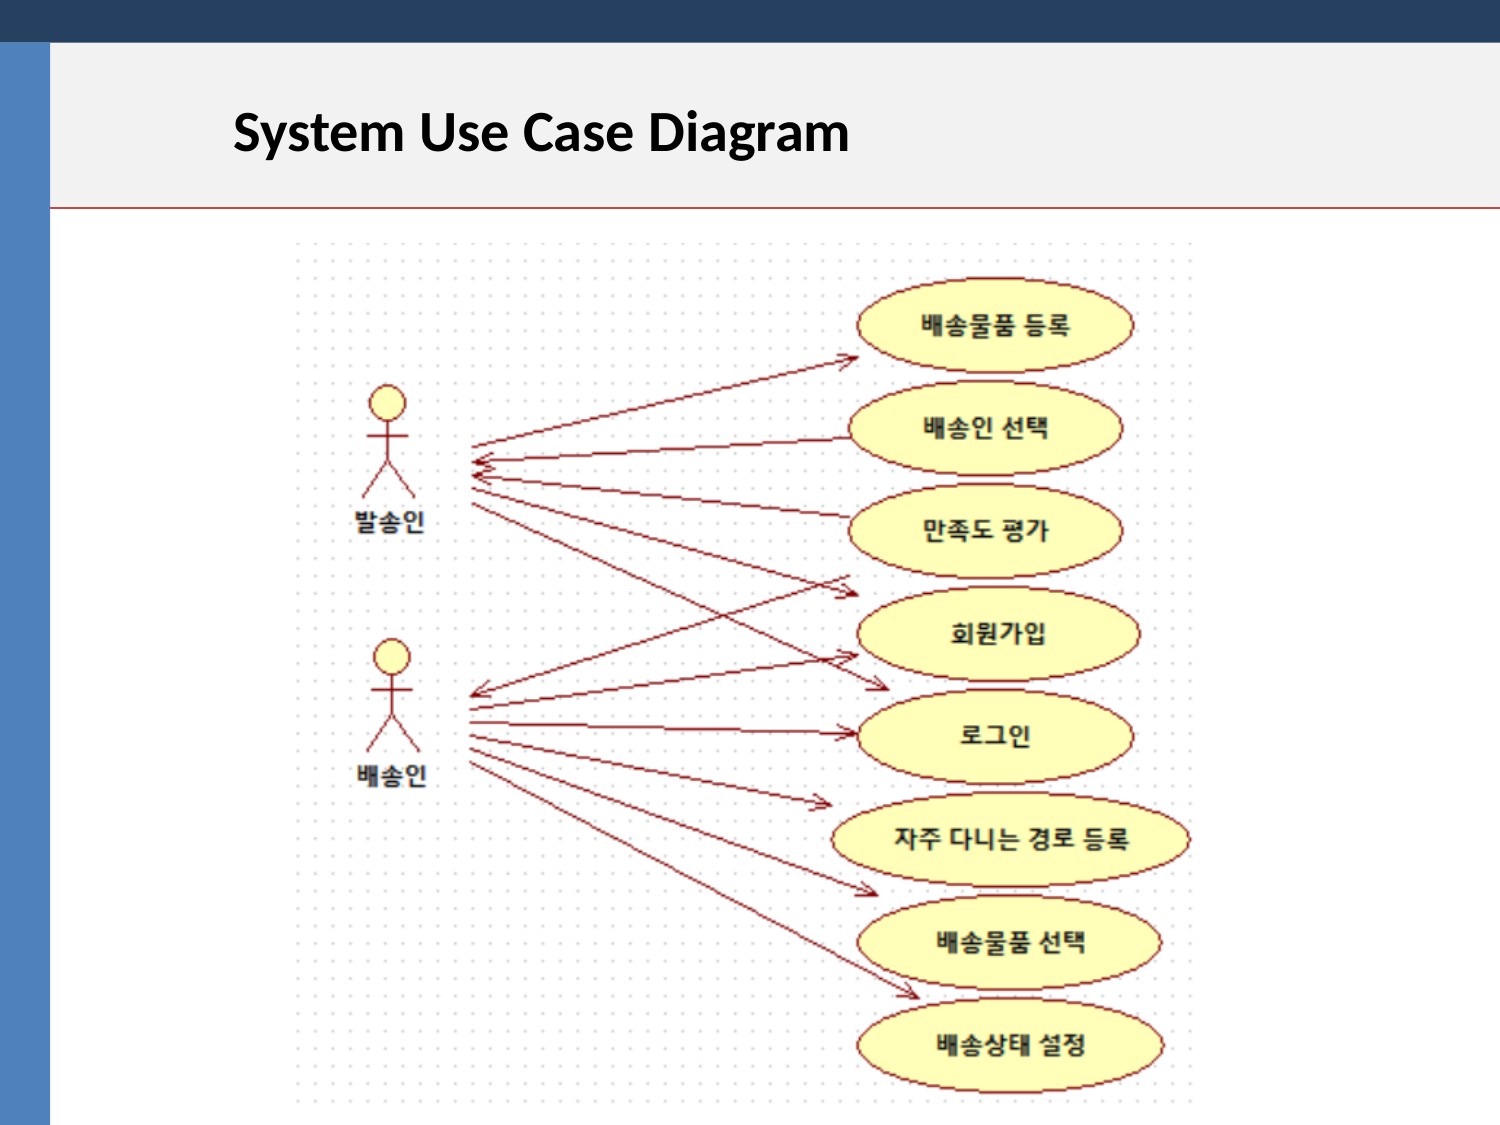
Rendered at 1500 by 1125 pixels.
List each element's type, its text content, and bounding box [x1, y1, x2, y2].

text_box [0, 41, 52, 1125]
text_box [52, 45, 1500, 207]
text_box System Use Case Diagram [218, 68, 1231, 197]
text_box [0, 0, 1500, 45]
picture [288, 243, 1207, 1116]
